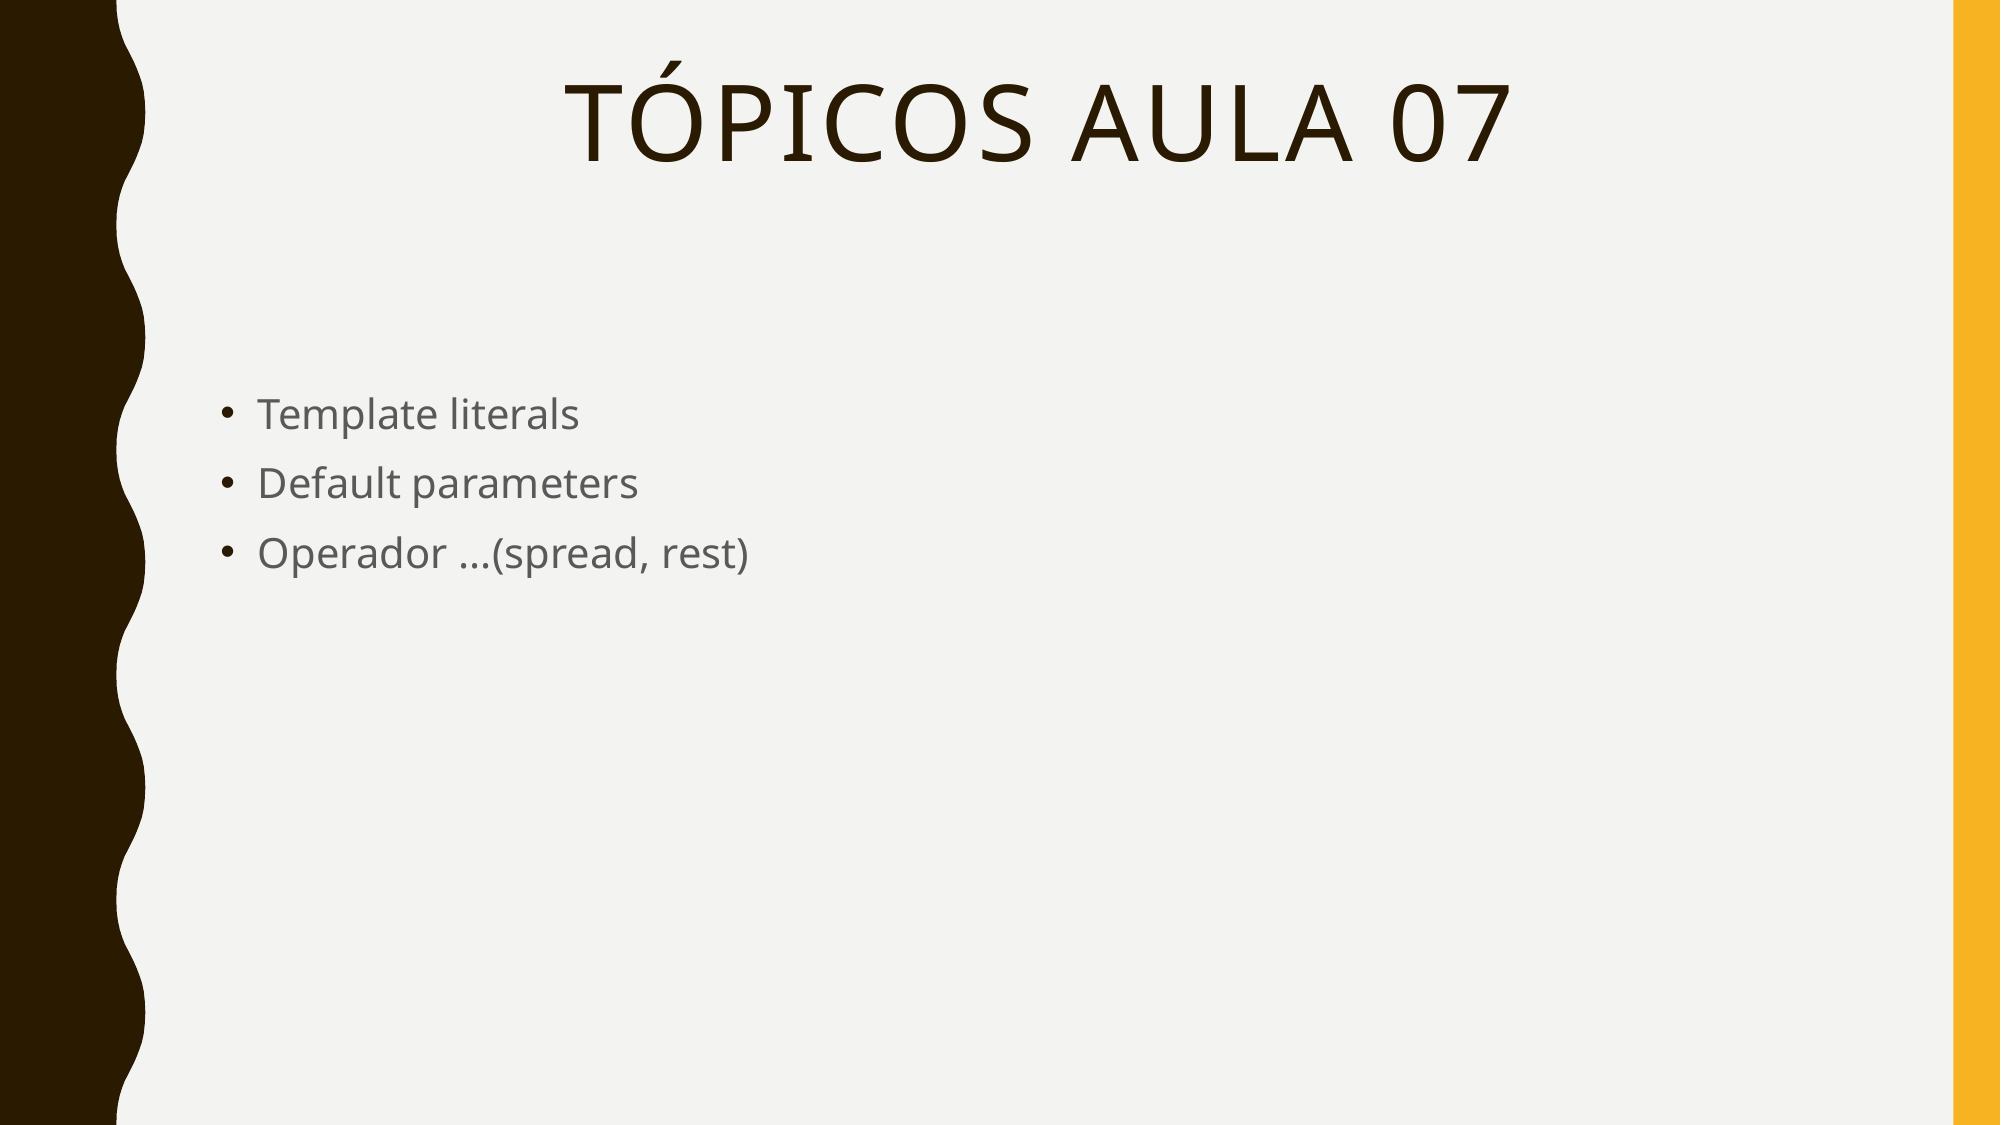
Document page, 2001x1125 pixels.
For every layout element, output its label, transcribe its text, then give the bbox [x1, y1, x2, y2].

list Template literals Default parameters Operador ...(spread, rest) [205, 375, 1875, 965]
title Tópicos aula 07 [205, 62, 1875, 308]
